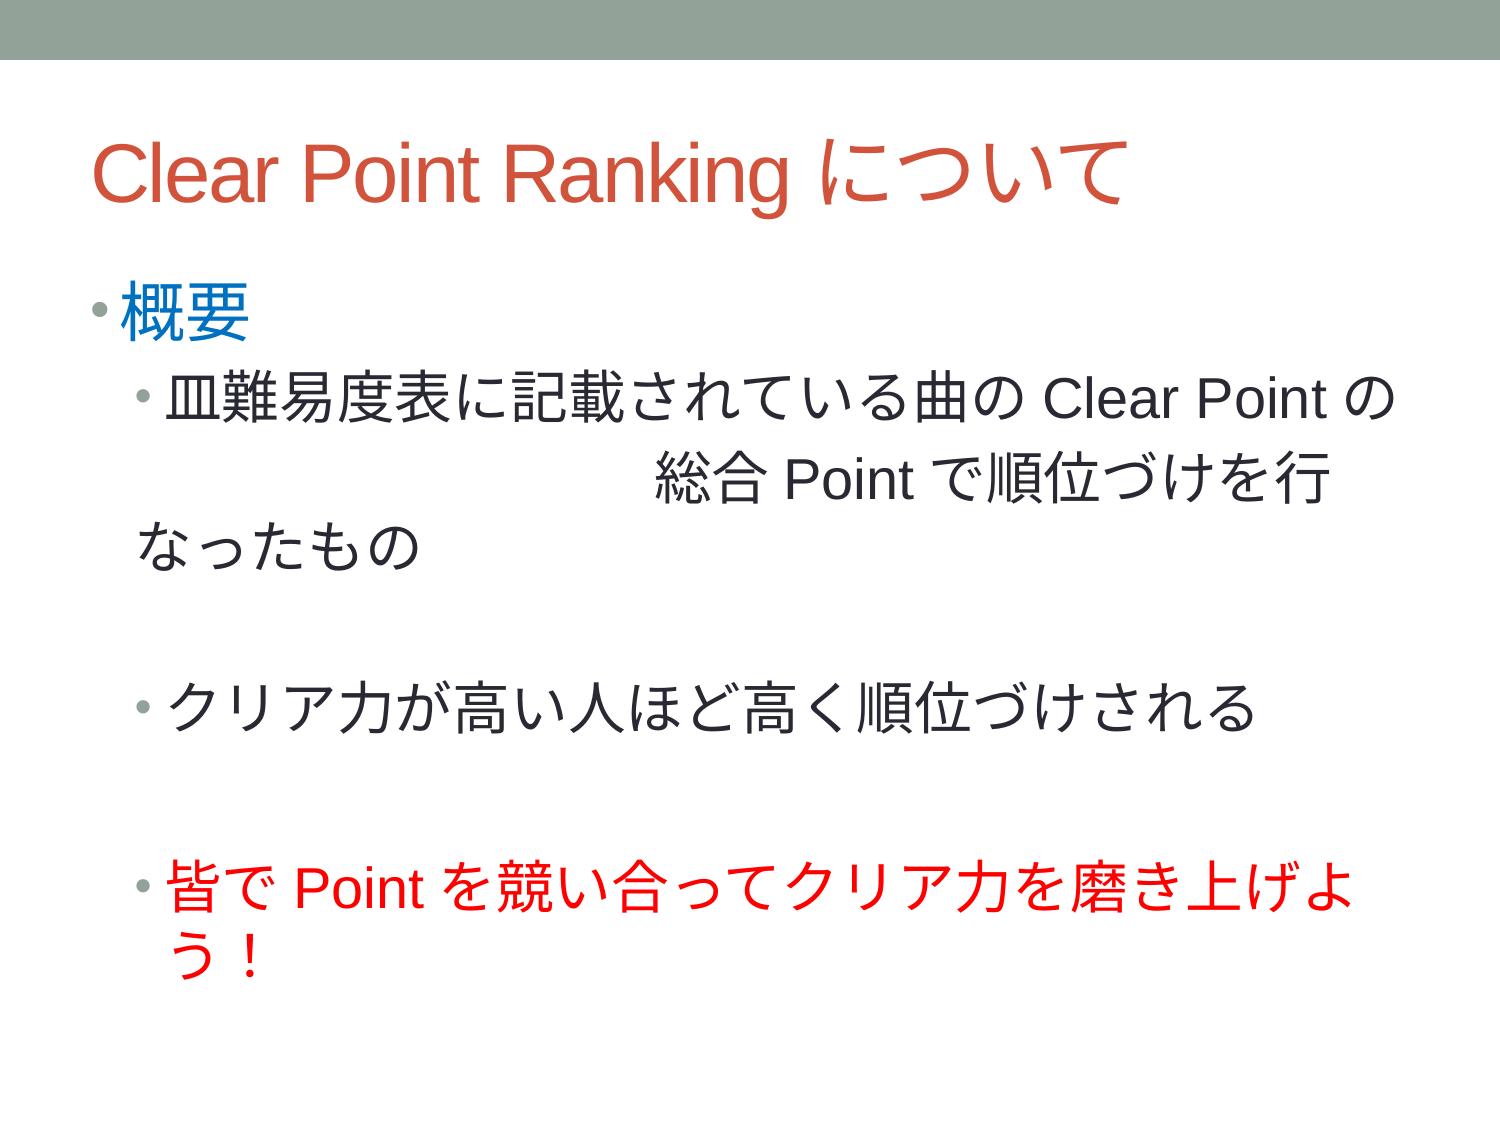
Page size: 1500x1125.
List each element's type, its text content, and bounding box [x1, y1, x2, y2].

title Clear Point Rankingについて [75, 87, 1425, 250]
list 概要 皿難易度表に記載されている曲のClear Pointの 総合Pointで順位づけを行なったもの クリア力が高い人ほど高く順位づけされる 皆でPointを競い合ってクリア力を磨き上げよう！ [75, 262, 1425, 1063]
